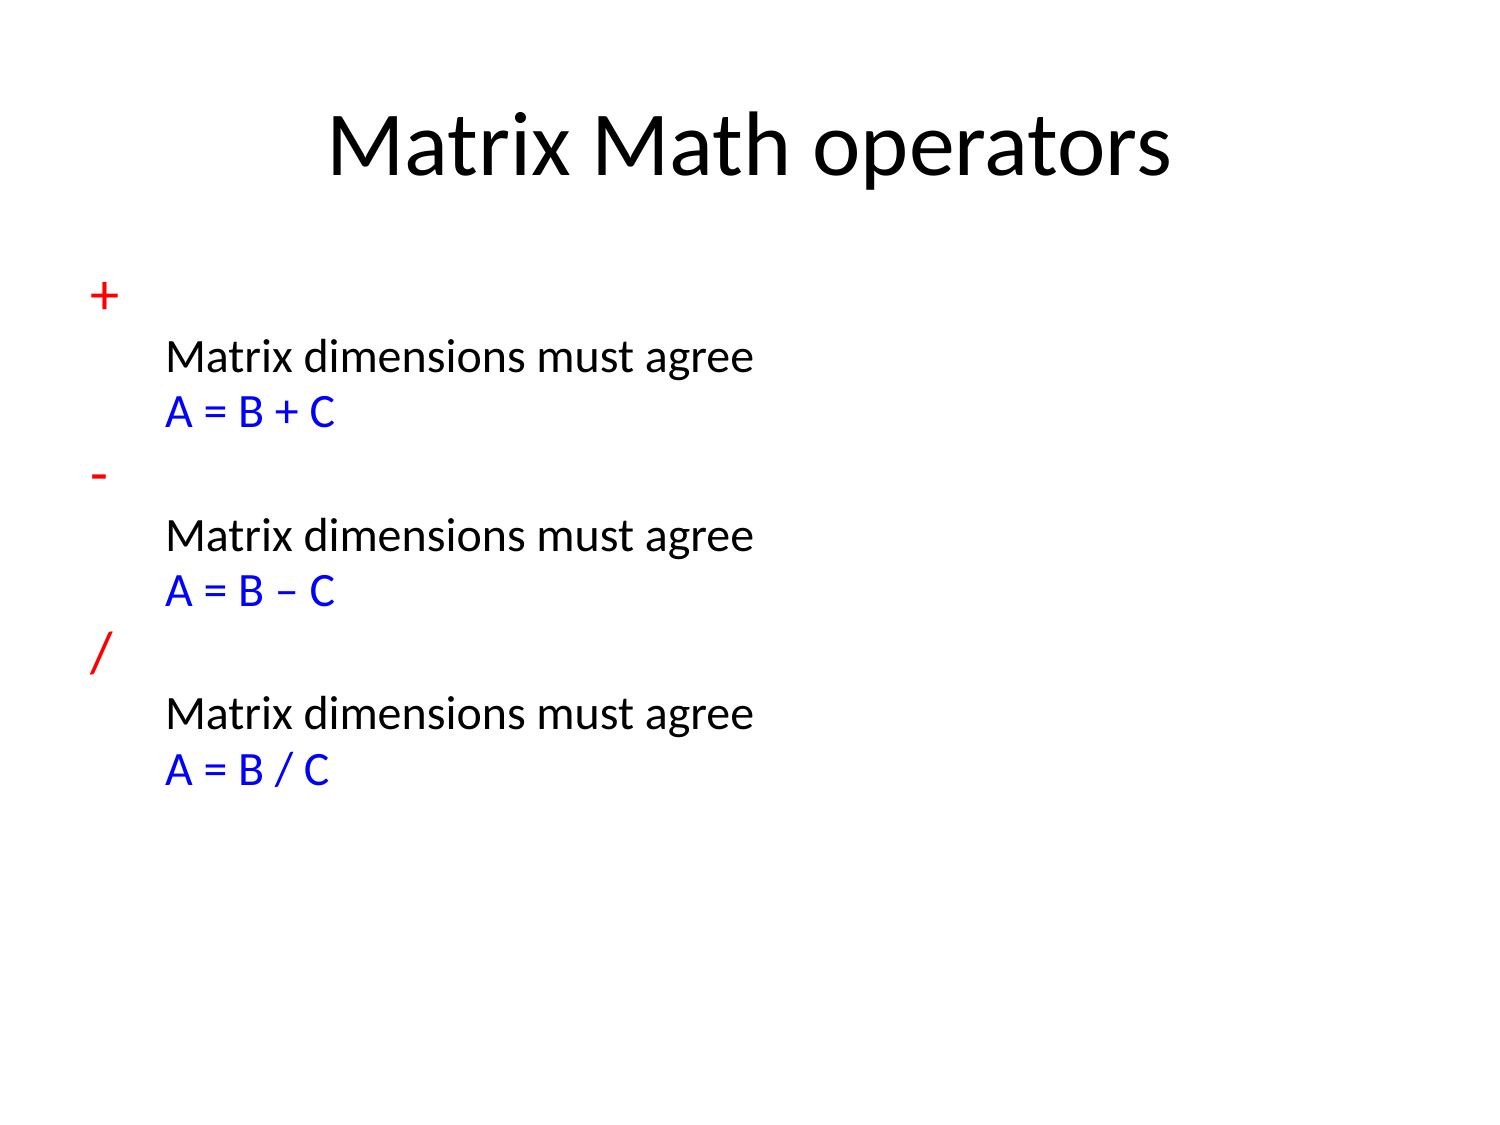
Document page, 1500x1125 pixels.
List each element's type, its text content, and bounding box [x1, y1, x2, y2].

title Matrix Math operators [74, 44, 1426, 233]
list + Matrix dimensions must agree A = B + C - Matrix dimensions must agree A = B – C / Matrix dimensions must agree A = B / C [74, 262, 1426, 1006]
